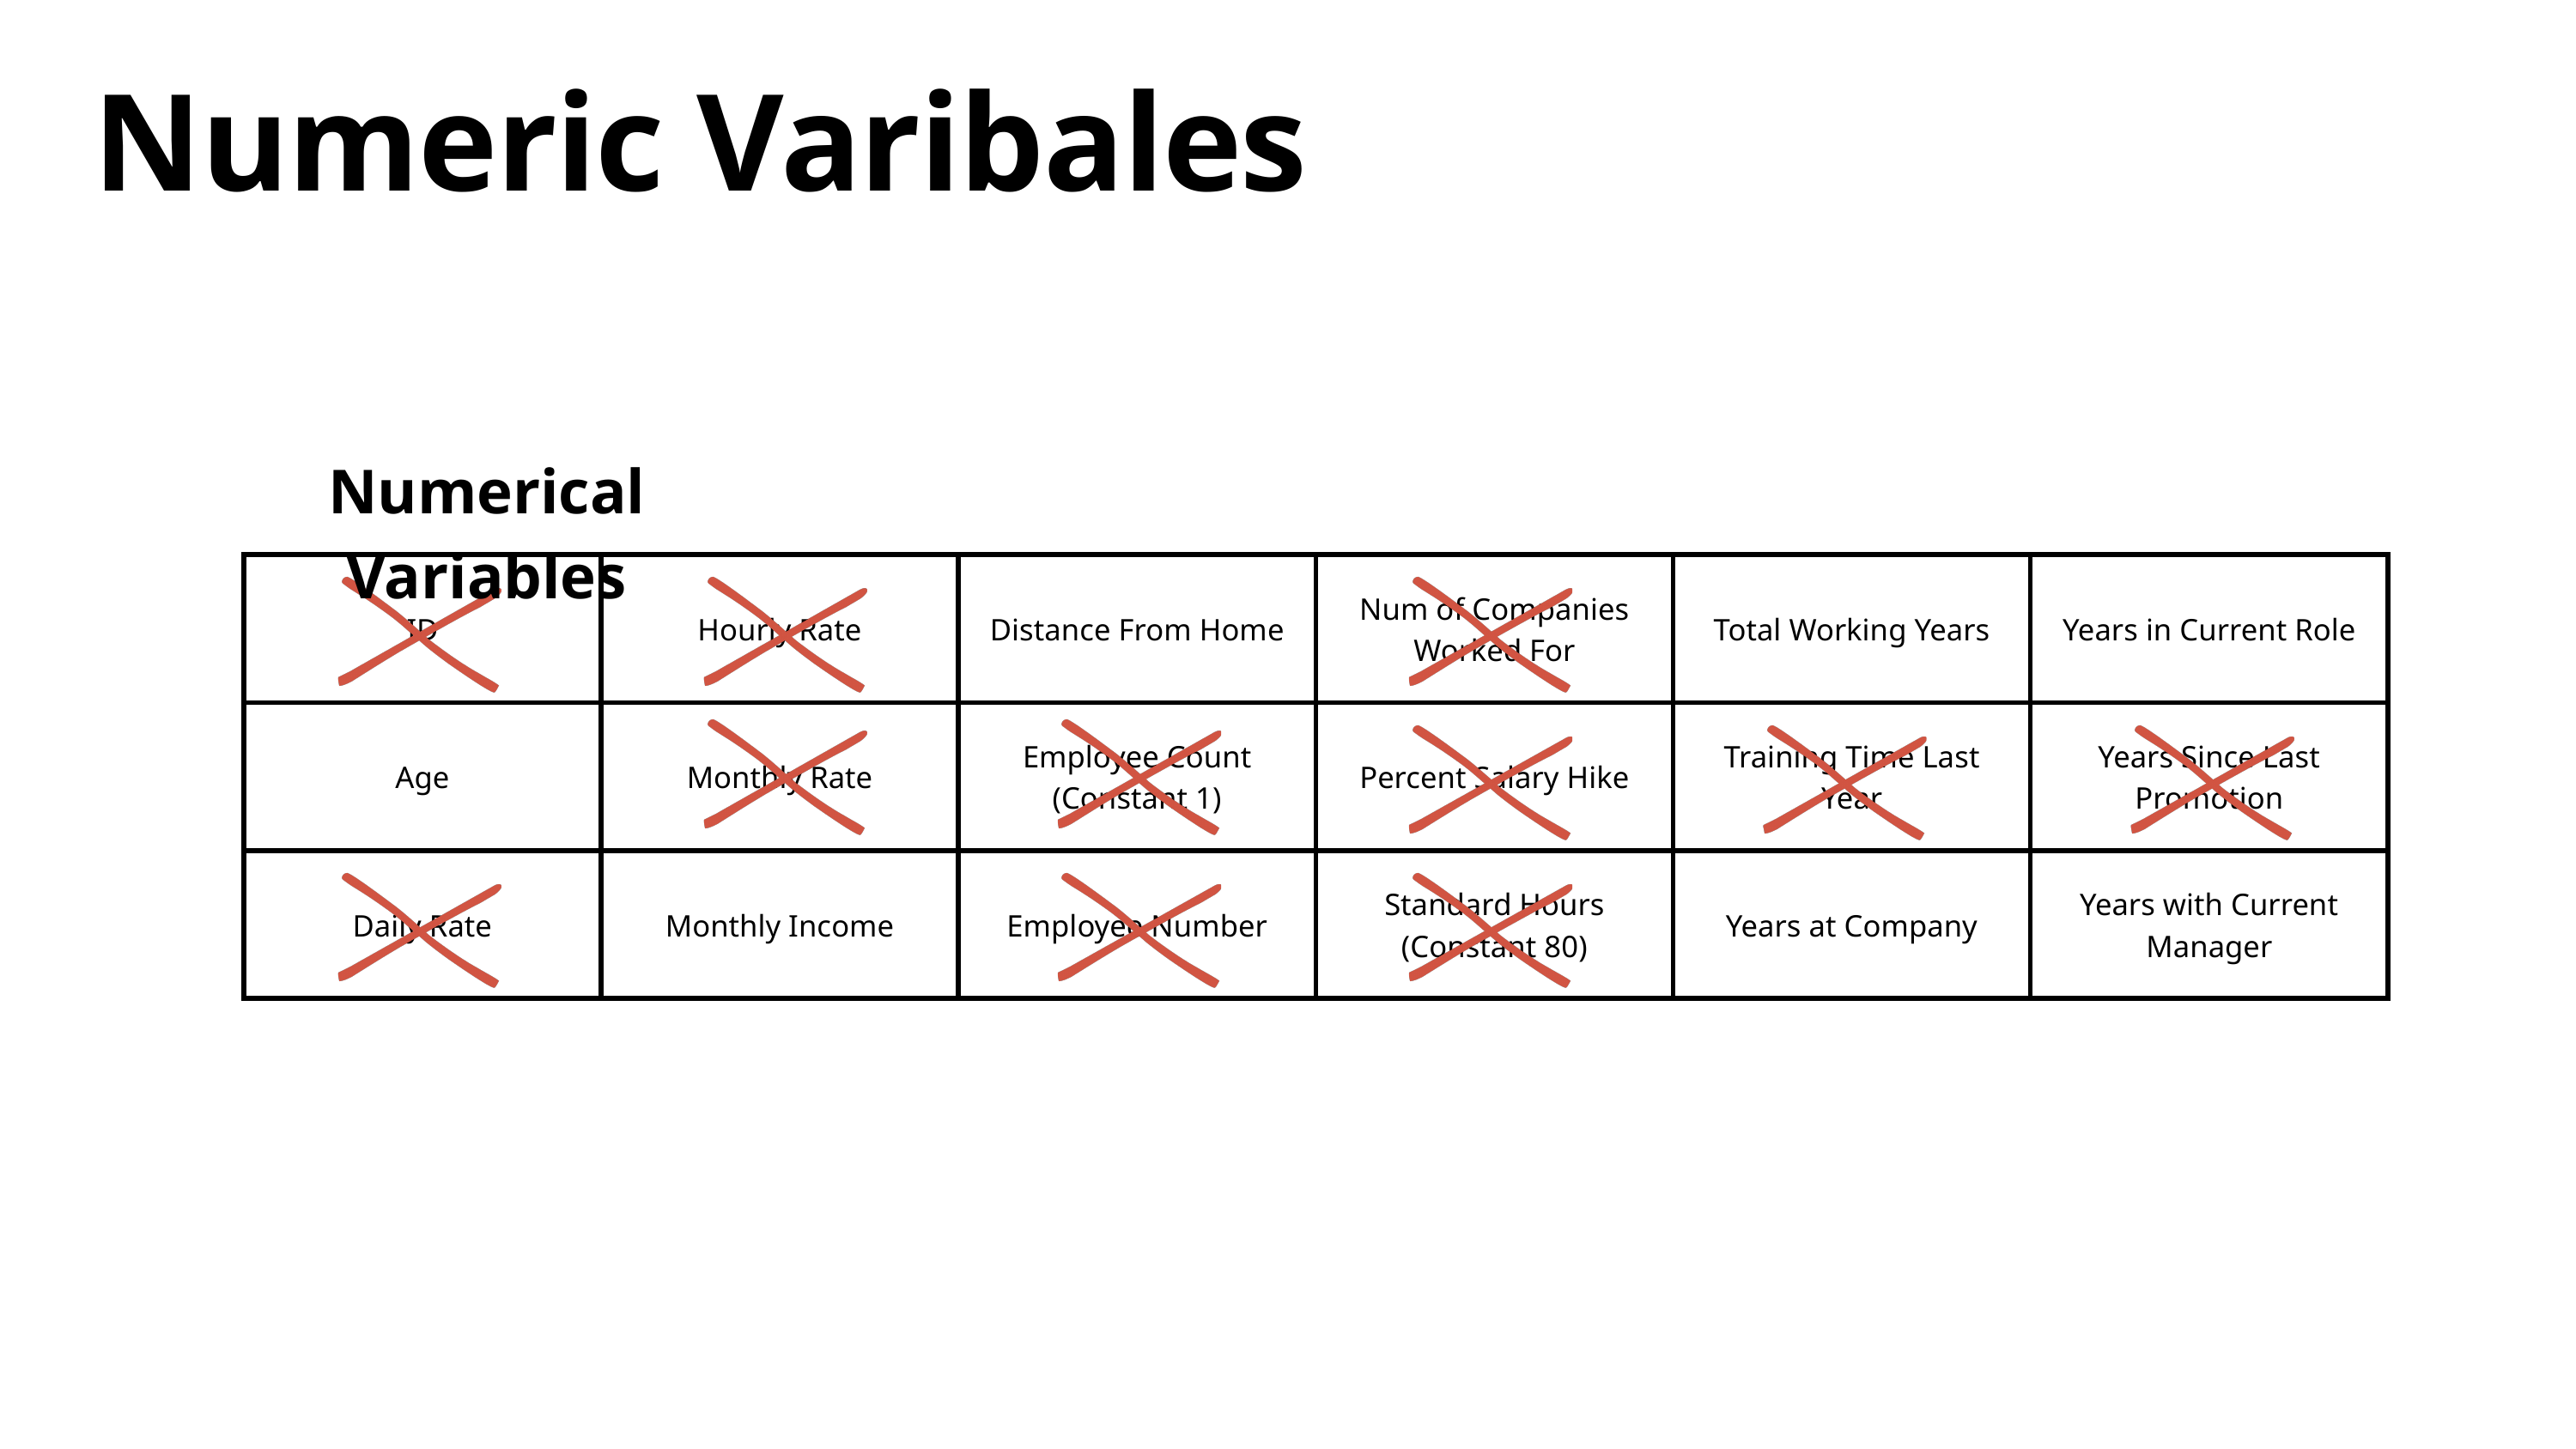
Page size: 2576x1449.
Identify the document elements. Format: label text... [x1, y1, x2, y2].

table_cell Monthly Income [604, 853, 956, 996]
table_header Hourly Rate [604, 557, 956, 700]
table_header Total Working Years [1675, 557, 2028, 700]
text_box [1057, 718, 1222, 835]
text_box [337, 871, 502, 989]
text_box Numeric Varibales [93, 30, 1756, 219]
text_box [703, 576, 867, 693]
text_box [1408, 724, 1573, 840]
table_cell Employee Number [961, 853, 1314, 996]
text_box [337, 611, 502, 693]
table_header Years in Current Role [2032, 557, 2385, 700]
text_box [703, 718, 867, 835]
table_cell Standard Hours (Constant 80) [1318, 853, 1671, 996]
table_cell Age [246, 705, 598, 848]
table_header Num of Companies Worked For [1318, 557, 1671, 700]
table_cell Percent Salary Hike [1318, 705, 1671, 848]
table_cell Training Time Last Year [1675, 705, 2028, 848]
text_box [1057, 871, 1222, 989]
table_header ID [246, 611, 598, 700]
table_cell Years Since Last Promotion [2032, 705, 2385, 848]
text_box [2130, 724, 2294, 840]
text_box Numerical Variables [188, 440, 786, 611]
table_cell Daily Rate [246, 853, 598, 996]
text_box [1408, 871, 1573, 989]
table_header Distance From Home [961, 557, 1314, 700]
table_cell Years with Current Manager [2032, 853, 2385, 996]
table_cell Monthly Rate [604, 705, 956, 848]
table_cell Employee Count (Constant 1) [961, 705, 1314, 848]
table_cell Years at Company [1675, 853, 2028, 996]
text_box [1763, 724, 1927, 840]
text_box [1408, 576, 1573, 693]
